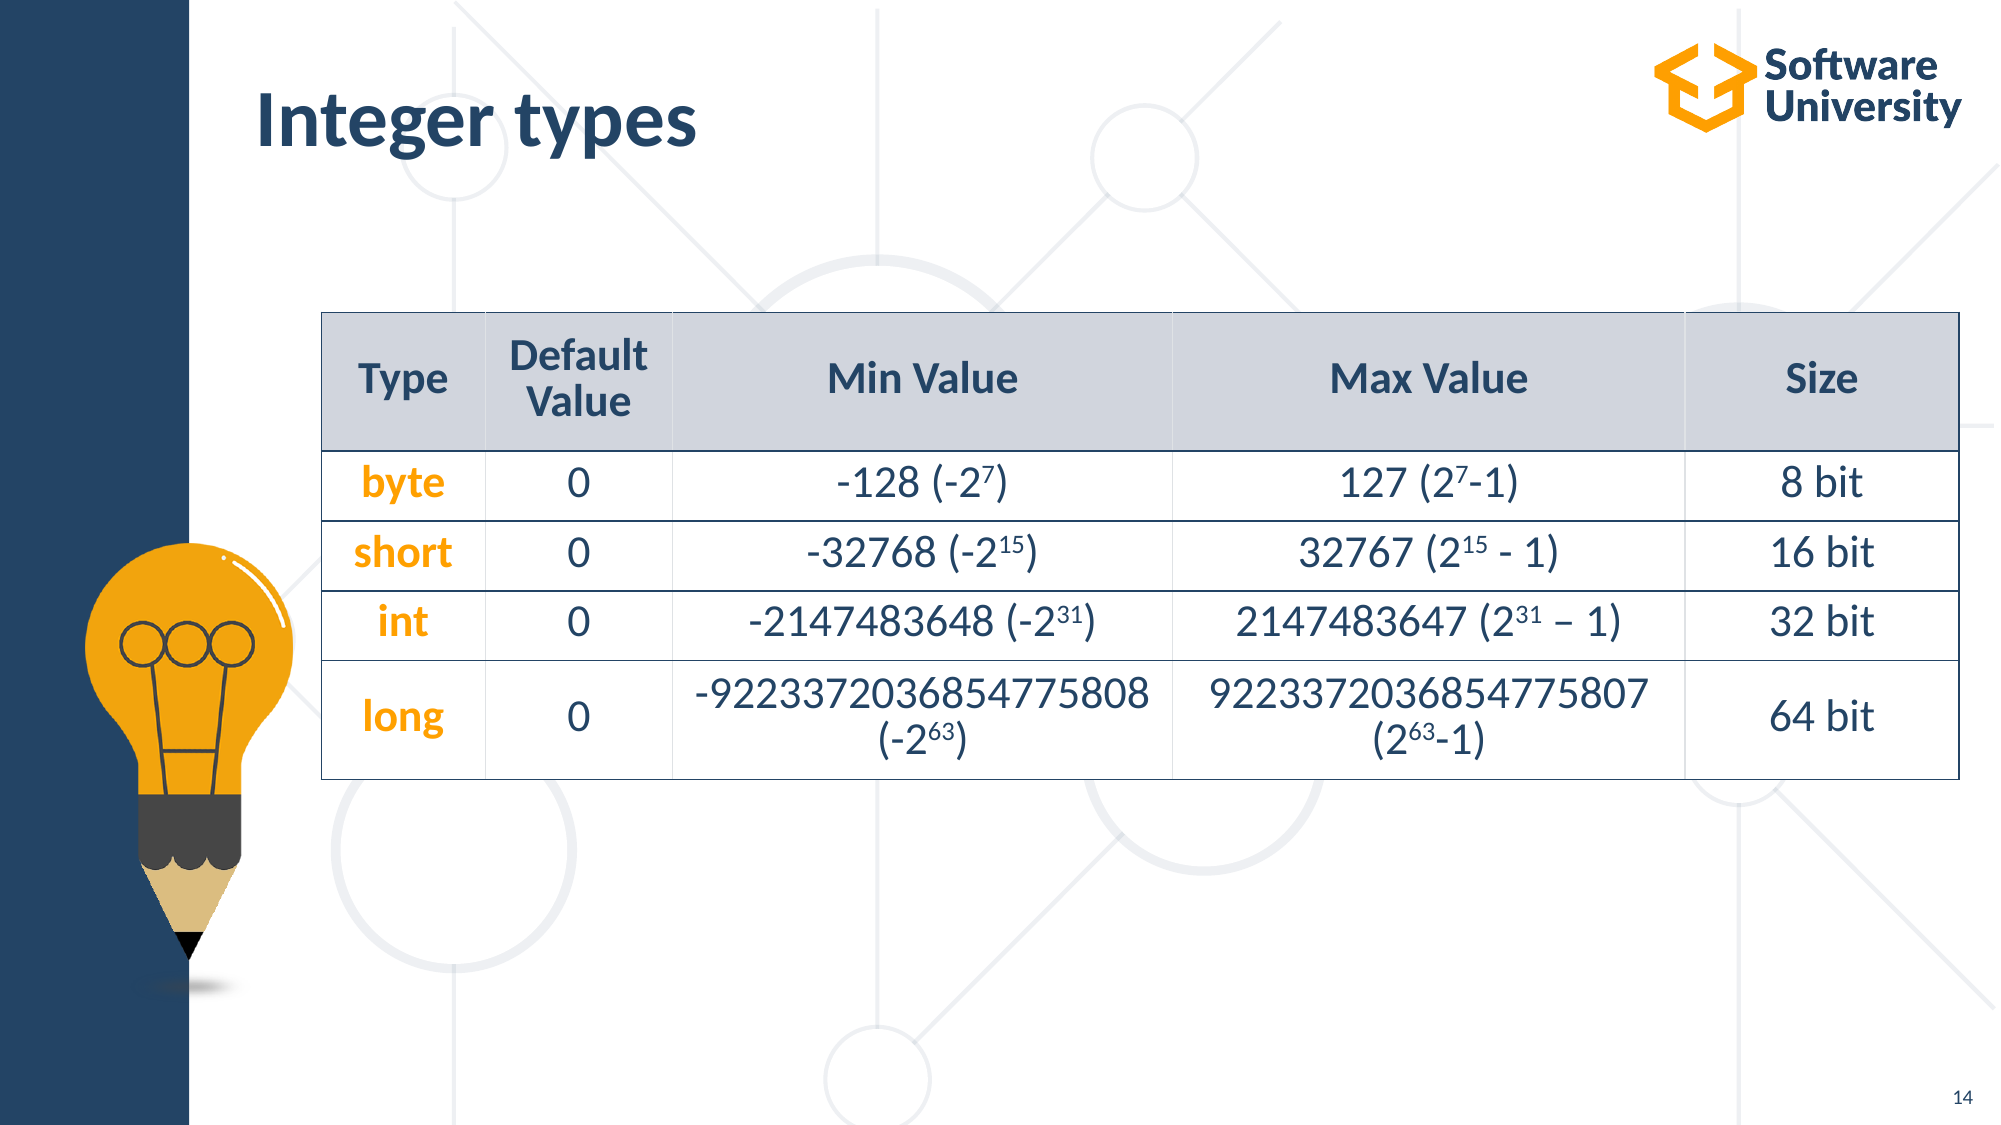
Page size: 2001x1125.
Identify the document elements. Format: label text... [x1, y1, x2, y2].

table_cell 9223372036854775807 (263-1) [1173, 661, 1684, 779]
table_cell 2147483647 (231 – 1) [1173, 592, 1684, 660]
table_cell -2147483648 (-231) [673, 592, 1172, 660]
table_cell short [322, 522, 485, 590]
list [274, 183, 1968, 1094]
table_cell -9223372036854775808 (-263) [673, 661, 1172, 779]
table_cell 32767 (215 - 1) [1173, 522, 1684, 590]
table_cell 8 bit [1686, 452, 1958, 520]
table_cell -128 (-27) [673, 452, 1172, 520]
table_cell 64 bit [1686, 661, 1958, 779]
picture [1641, 31, 1973, 145]
table_cell long [322, 661, 485, 779]
table_cell 0 [486, 522, 672, 590]
table_header Default Value [486, 313, 672, 450]
text_box Integer types [237, 41, 1616, 187]
table_header Max Value [1173, 313, 1684, 450]
table_cell 32 bit [1686, 592, 1958, 660]
table_cell 16 bit [1686, 522, 1958, 590]
table_header Size [1686, 313, 1958, 450]
table_cell 0 [486, 661, 672, 779]
table_cell byte [322, 452, 485, 520]
table_cell 0 [486, 452, 672, 520]
table_cell 127 (27-1) [1173, 452, 1684, 520]
table_cell 0 [486, 592, 672, 660]
table_cell -32768 (-215) [673, 522, 1172, 590]
table_header Min Value [673, 313, 1172, 450]
table_cell int [322, 592, 485, 660]
slide_number 14 [1927, 1067, 1989, 1117]
picture [85, 543, 274, 1003]
table_header Type [322, 313, 485, 450]
